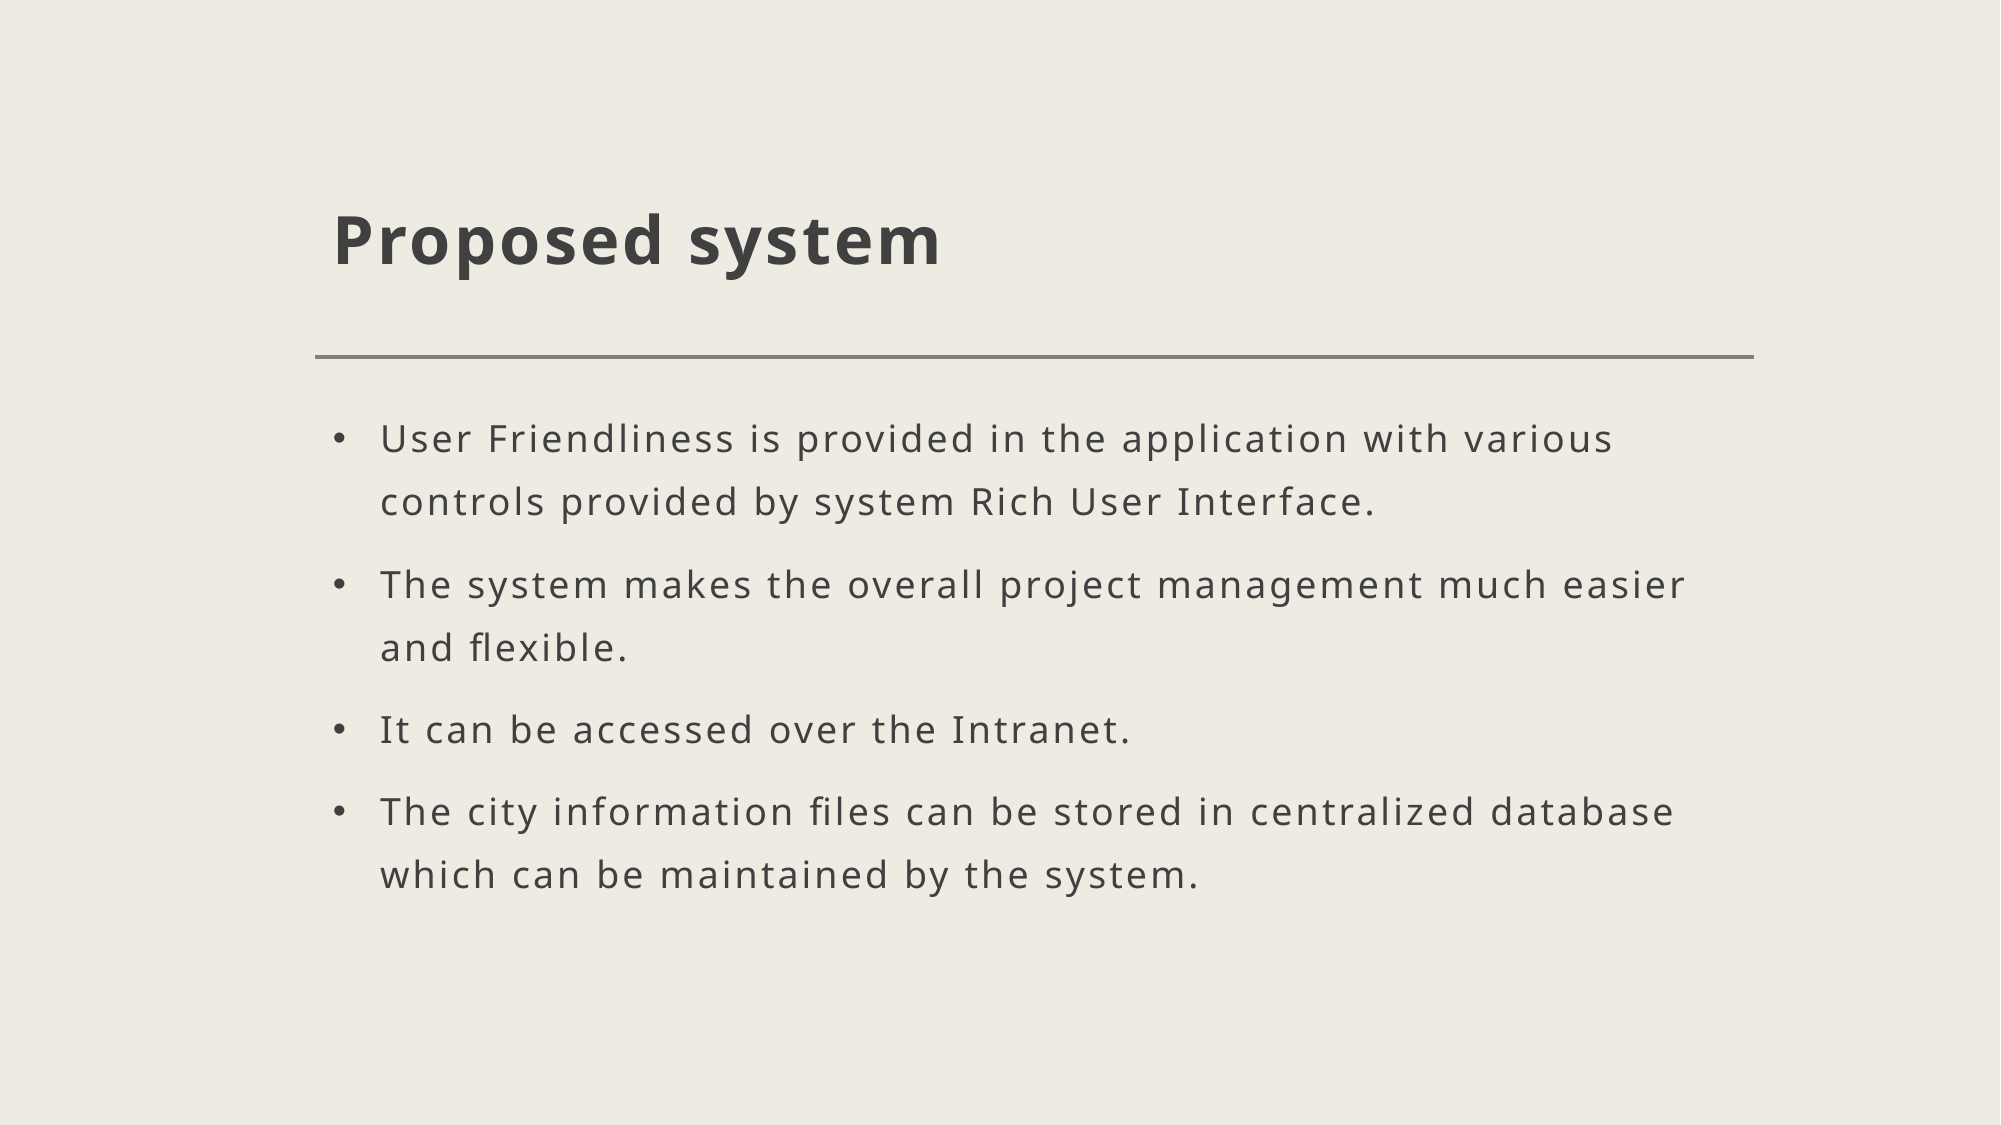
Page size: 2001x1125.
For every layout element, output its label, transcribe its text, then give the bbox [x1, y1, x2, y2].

title Proposed system [315, 72, 1754, 294]
list User Friendliness is provided in the application with various controls provided by system Rich User Interface. The system makes the overall project management much easier and flexible. It can be accessed over the Intranet. The city information files can be stored in centralized database which can be maintained by the system. [315, 379, 1754, 979]
